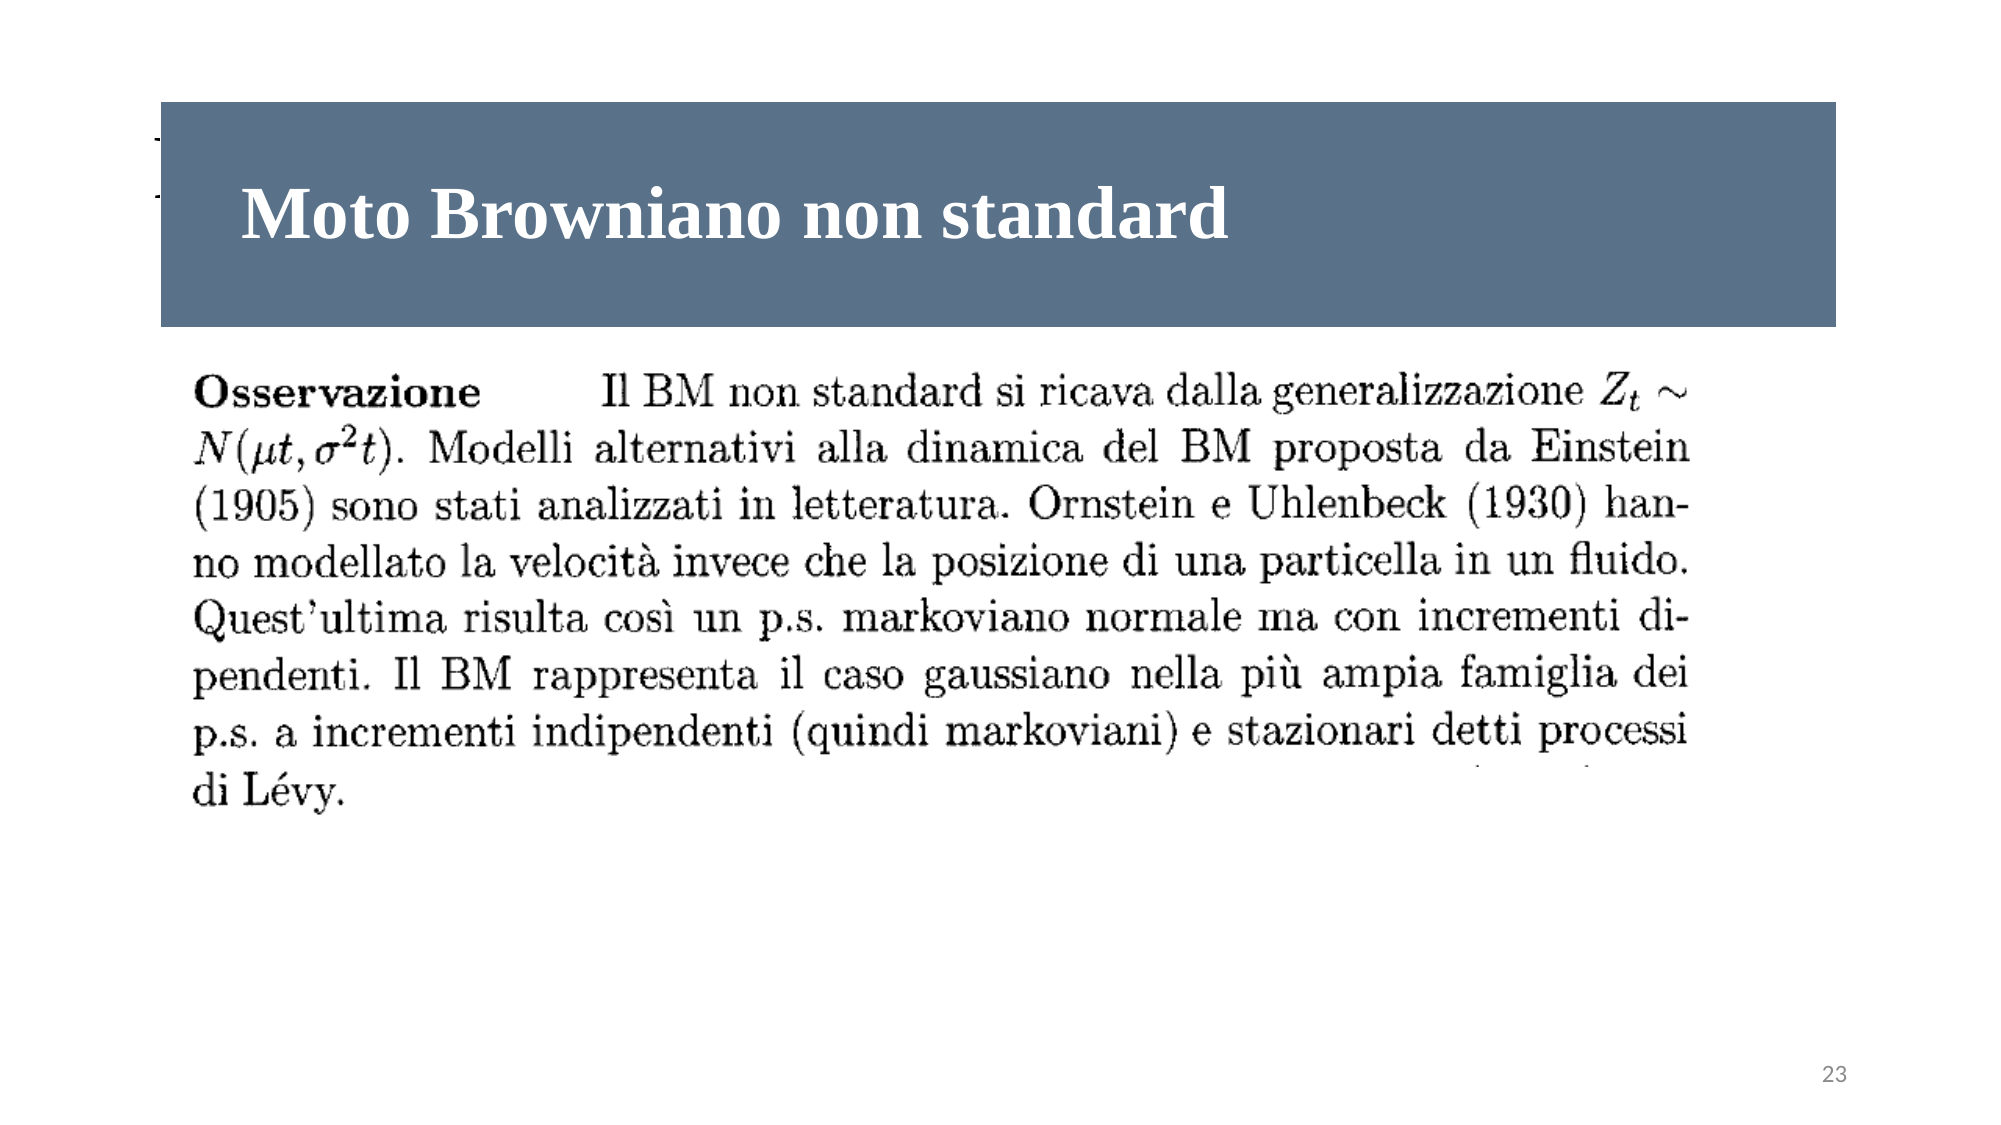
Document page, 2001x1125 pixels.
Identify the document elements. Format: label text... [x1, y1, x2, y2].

slide_number 23 [1412, 1042, 1863, 1103]
picture [178, 327, 1704, 818]
title Processi Stocastici [137, 59, 1863, 278]
text_box Moto Browniano non standard [160, 100, 1837, 328]
